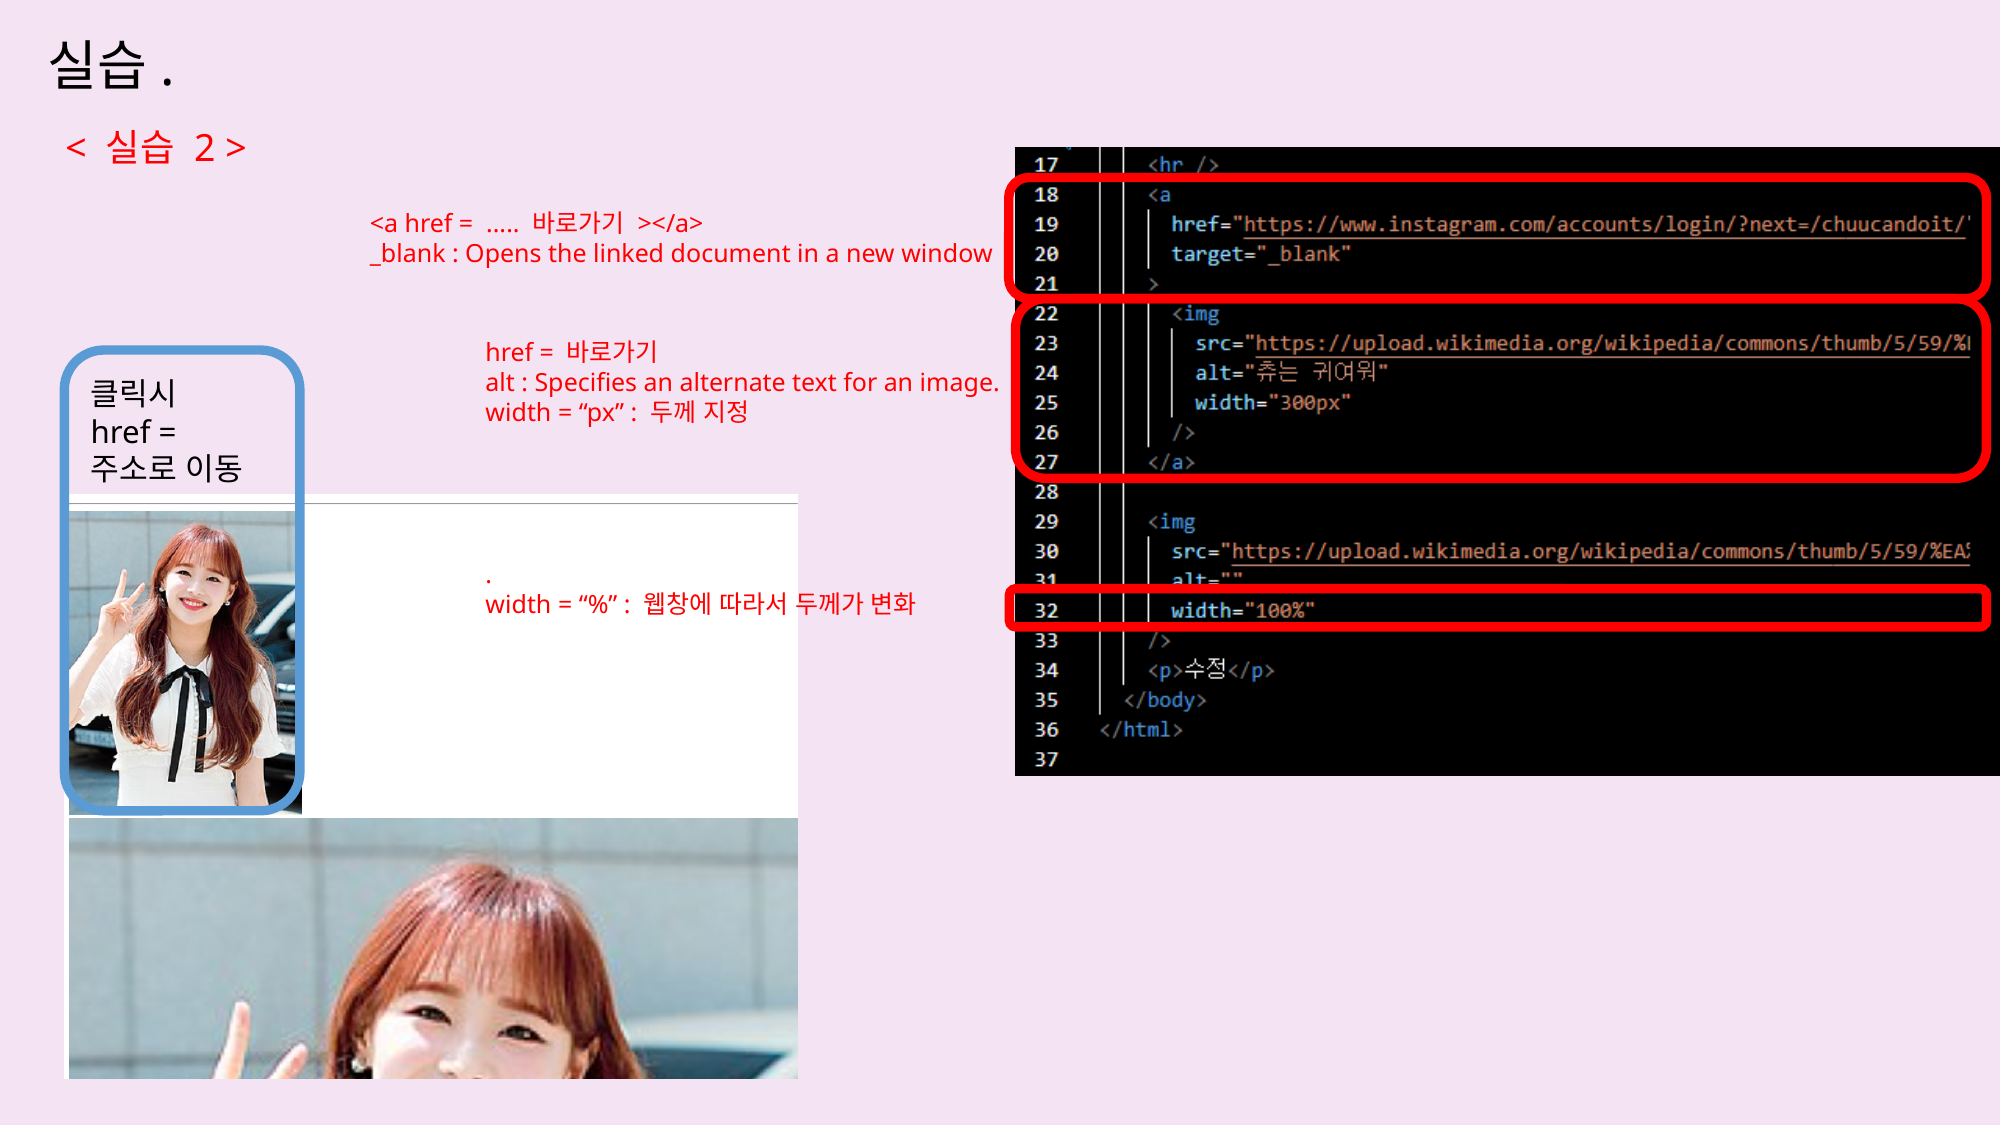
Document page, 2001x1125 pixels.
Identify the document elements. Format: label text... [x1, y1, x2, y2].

text_box href = 바로가기 alt : Specifies an alternate text for an image. width = “px” : 두께 지정 [470, 328, 1015, 434]
text_box [1008, 587, 1015, 628]
picture [1015, 147, 2000, 776]
text_box [1007, 181, 1015, 200]
text_box . width = “%” : 웹창에 따라서 두께가 변화 [798, 551, 1015, 626]
picture [64, 494, 798, 1080]
text_box < 실습 2 > [50, 116, 345, 177]
text_box <a href = ..... 바로가기 ></a> _blank : Opens the linked document in a new window [355, 200, 1015, 275]
text_box 클릭시 href = 주소로 이동 [63, 348, 301, 779]
text_box [1007, 275, 1015, 295]
